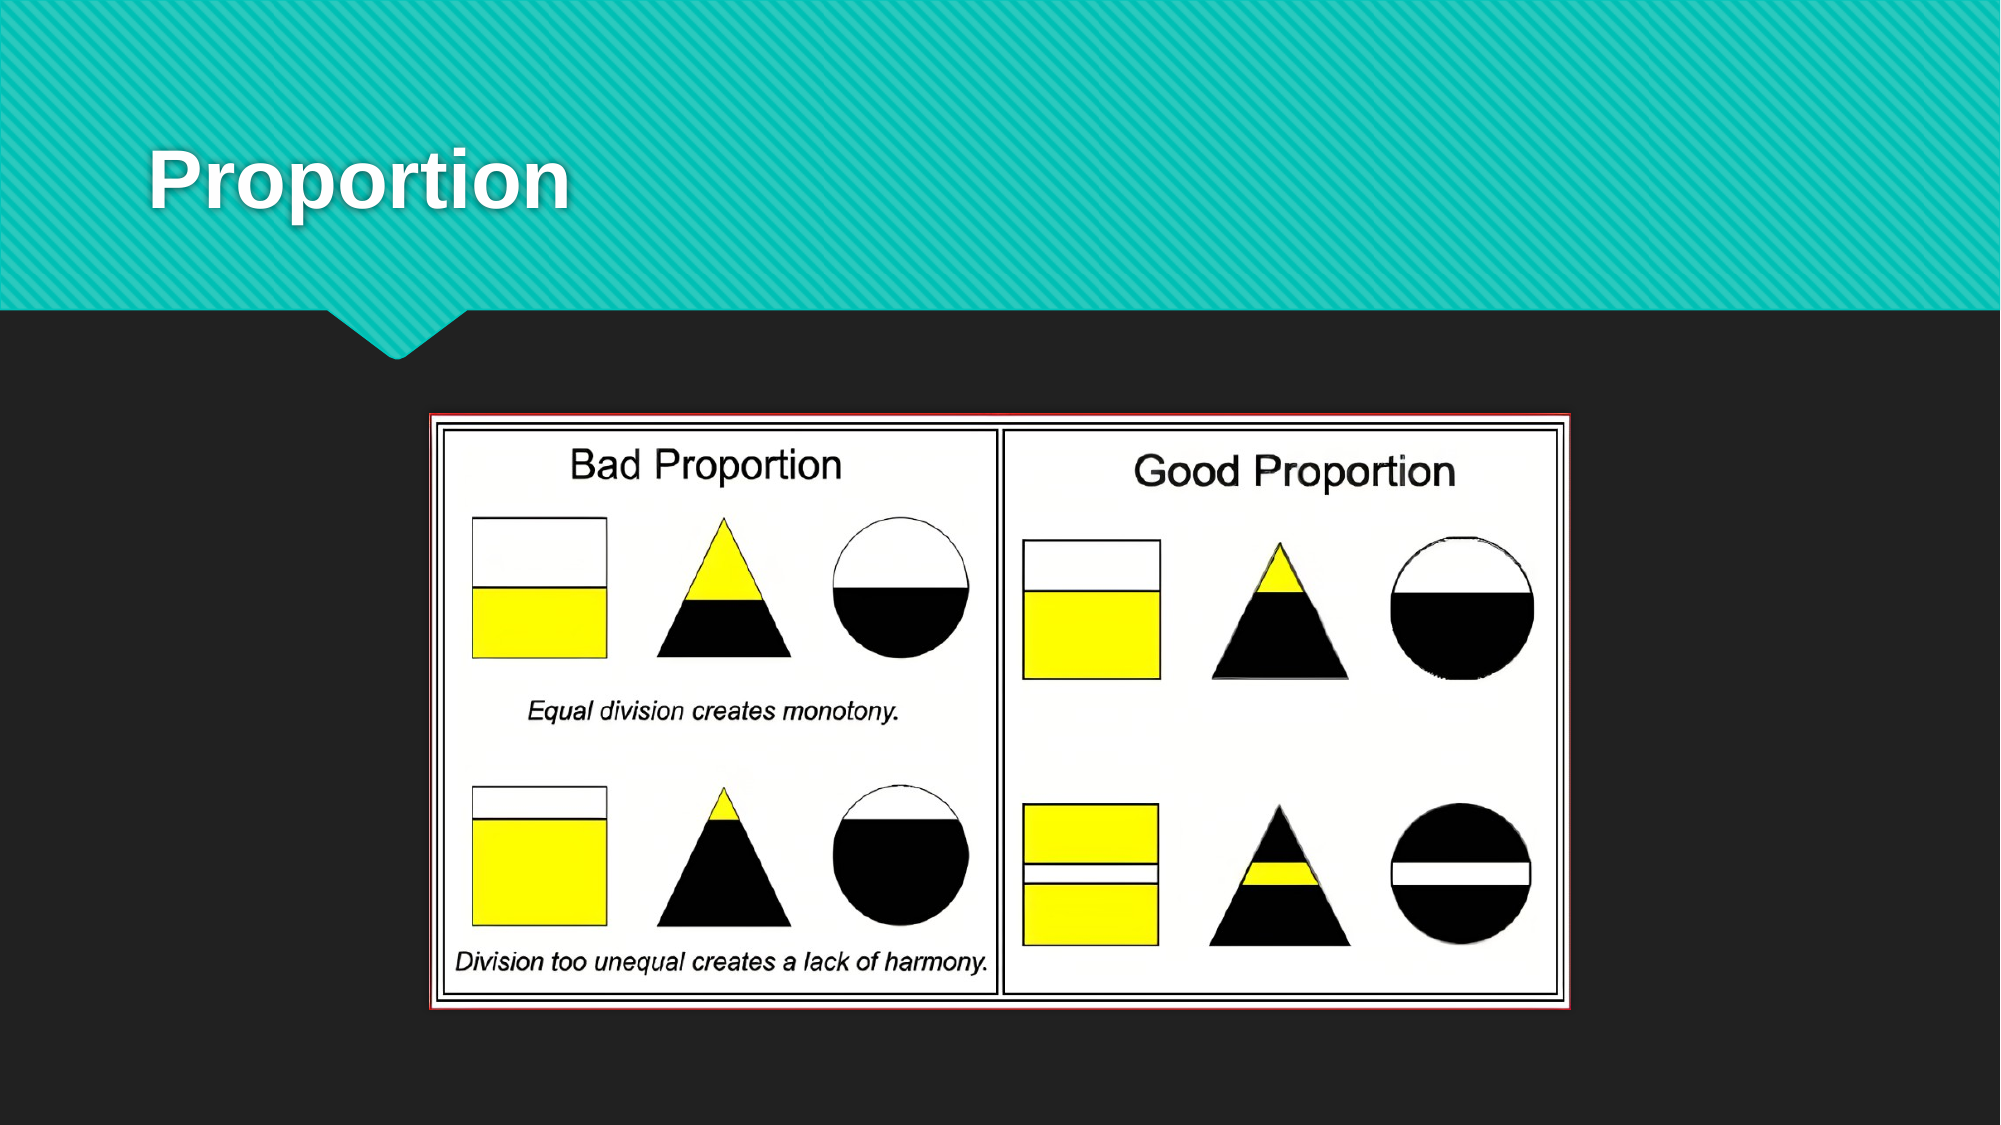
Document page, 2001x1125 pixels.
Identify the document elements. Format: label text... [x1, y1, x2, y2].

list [429, 412, 1571, 1010]
title Proportion [132, 73, 1868, 233]
